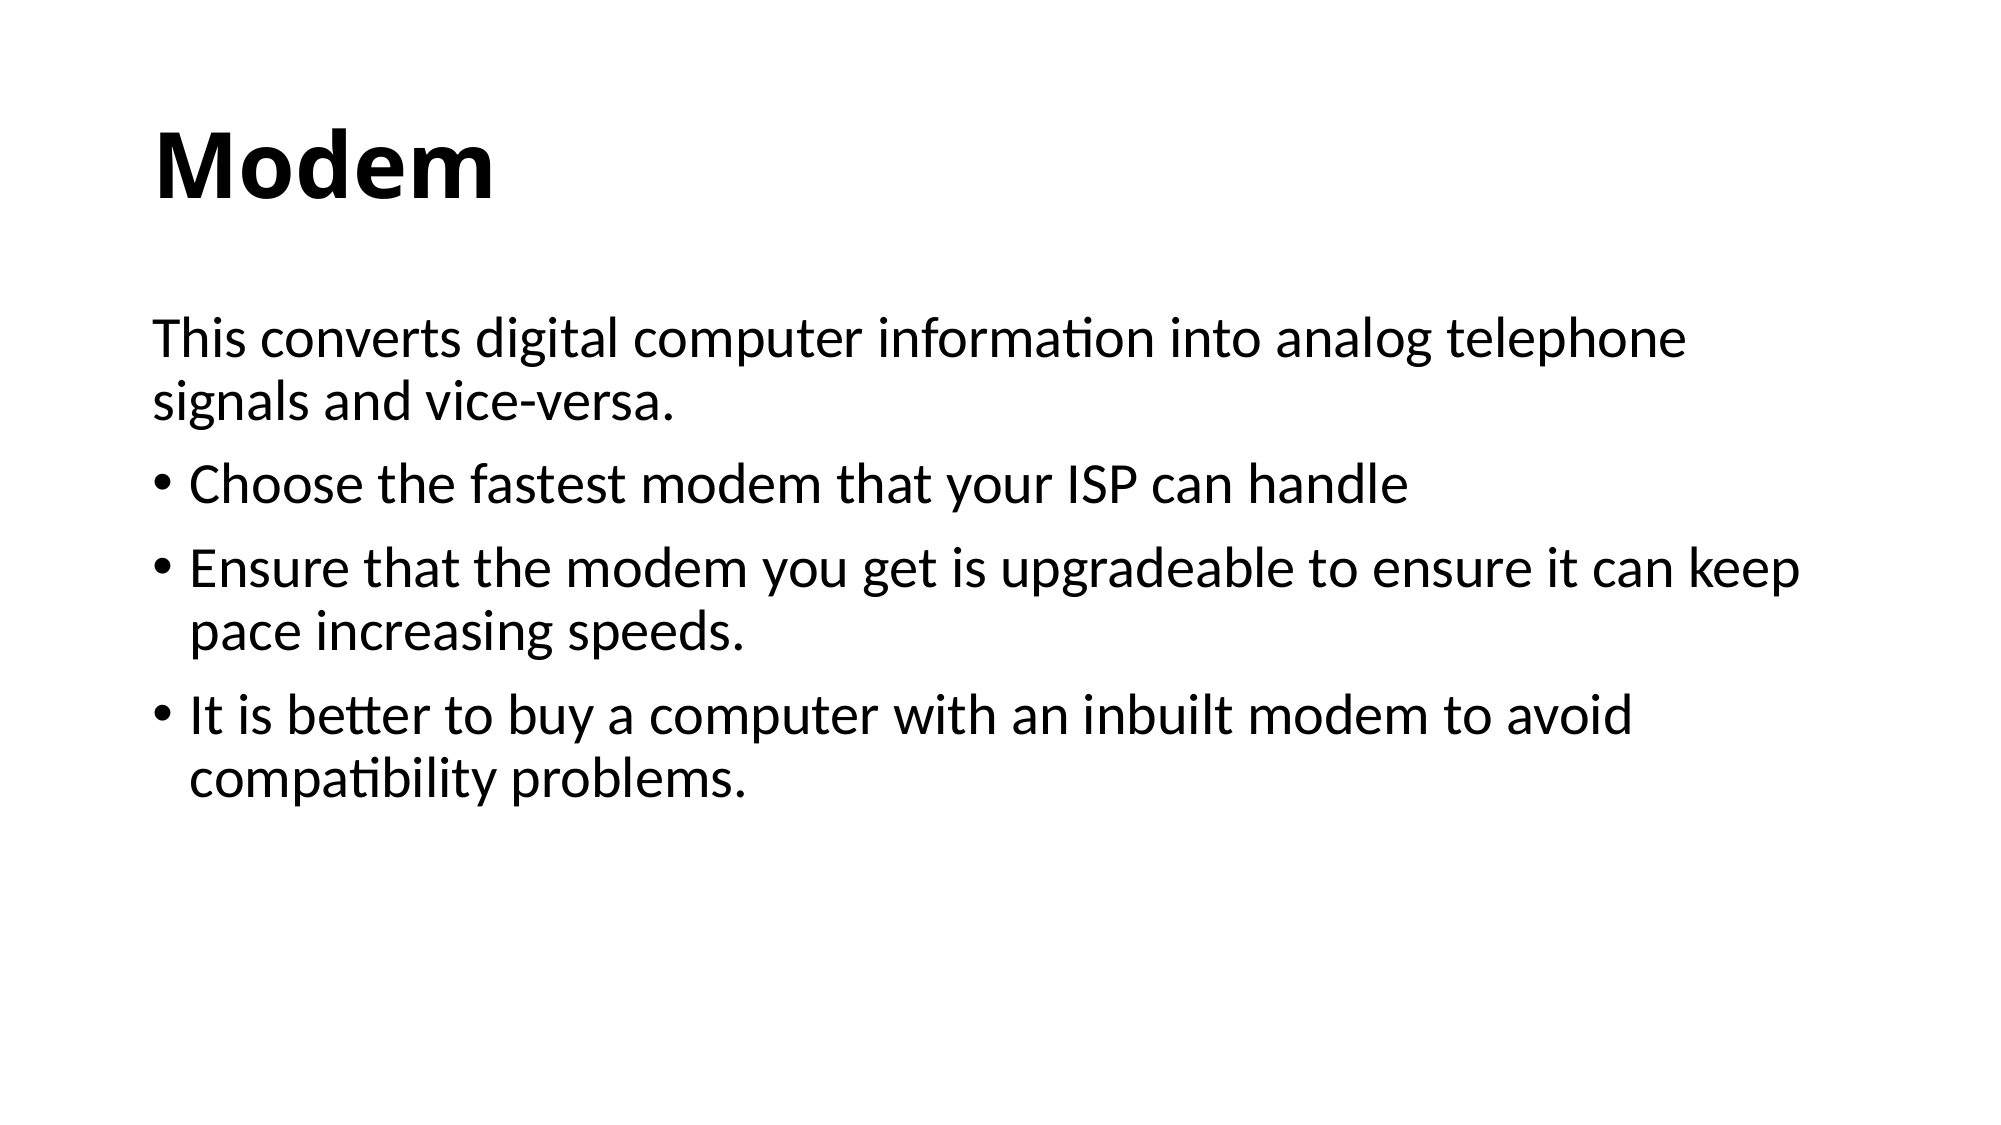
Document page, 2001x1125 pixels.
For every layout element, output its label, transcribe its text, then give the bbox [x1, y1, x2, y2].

title Modem [137, 59, 1863, 278]
list This converts digital computer information into analog telephone signals and vice-versa. Choose the fastest modem that your ISP can handle Ensure that the modem you get is upgradeable to ensure it can keep pace increasing speeds. It is better to buy a computer with an inbuilt modem to avoid compatibility problems. [137, 299, 1863, 1014]
